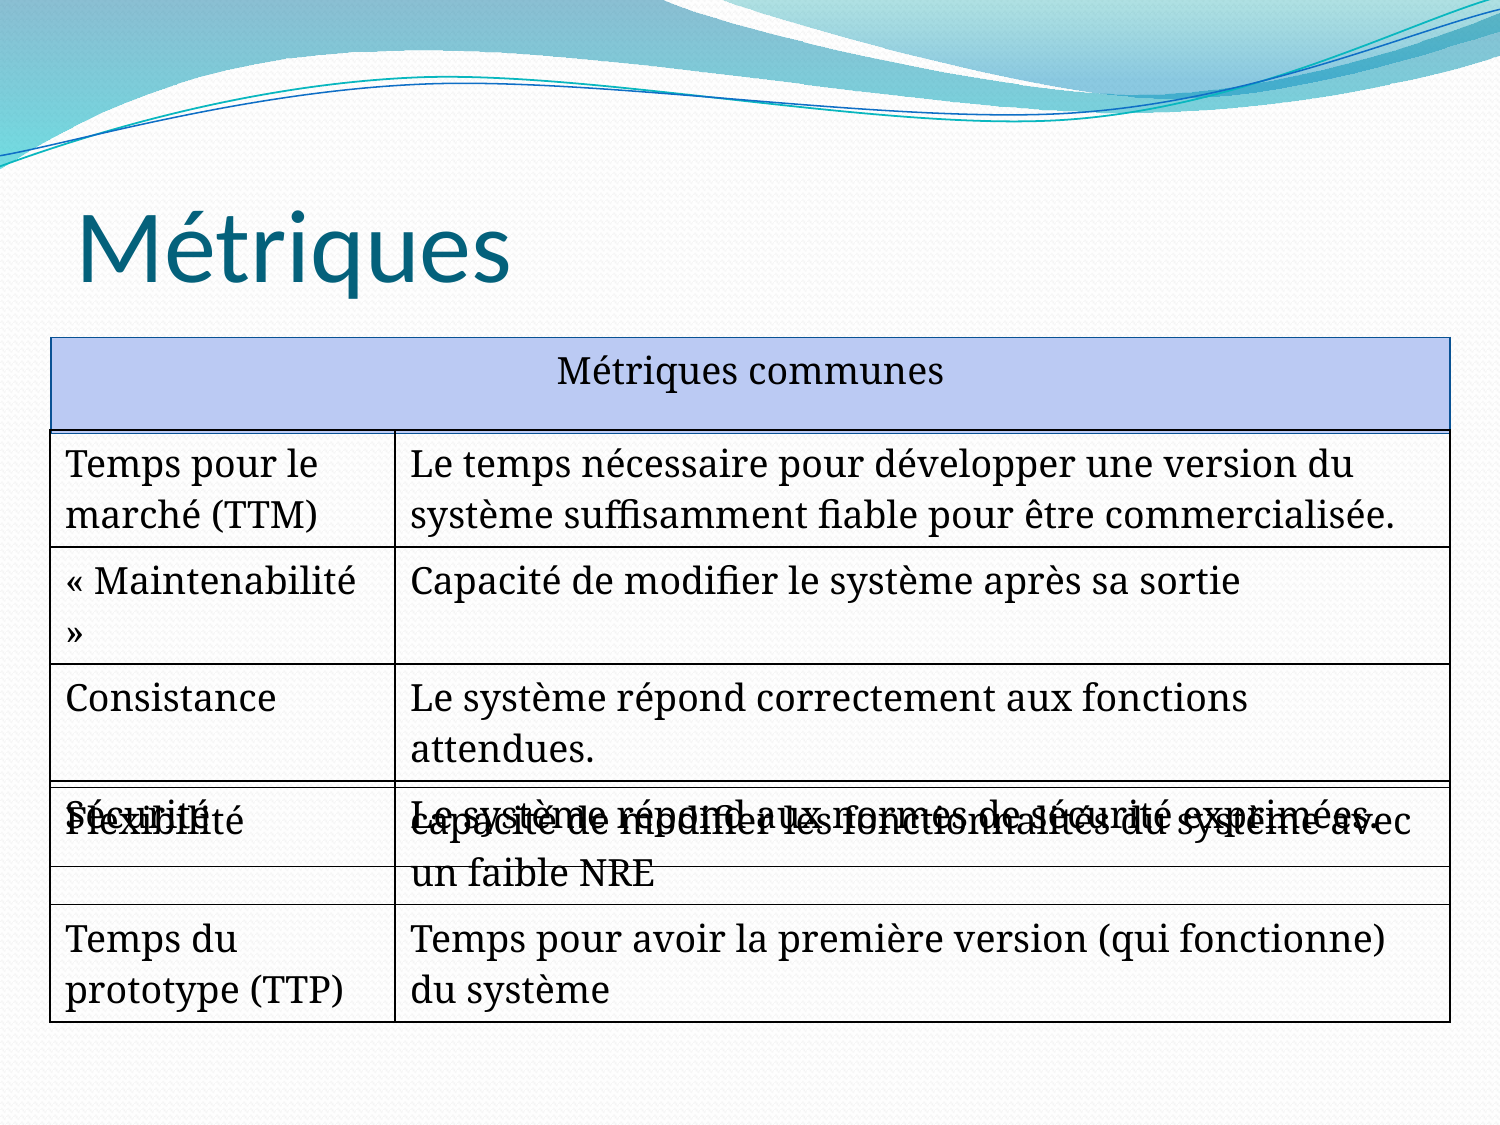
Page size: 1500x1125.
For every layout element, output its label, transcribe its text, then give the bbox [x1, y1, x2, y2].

title Métriques [75, 115, 1425, 303]
table_cell « Maintenabilité » [51, 548, 394, 663]
table_cell Temps du prototype (TTP) [51, 905, 394, 1021]
table_cell Le système répond aux normes de sécurité exprimées. [396, 782, 1449, 787]
table_header Le temps nécessaire pour développer une version du système suffisamment fiable pour être commercialisée. [396, 431, 1449, 546]
table_cell Le système répond correctement aux fonctions attendues. [396, 665, 1449, 780]
table_cell Temps pour avoir la première version (qui fonctionne) du système [396, 905, 1449, 1021]
table_cell Sécurité [51, 782, 394, 787]
table_cell Consistance [51, 665, 394, 780]
table_header capacité de modifier les fonctionnalités du système avec un faible NRE [396, 788, 1449, 904]
table_cell Capacité de modifier le système après sa sortie [396, 548, 1449, 663]
table_header Métriques communes [52, 338, 1449, 429]
table_header Flexibilité [51, 788, 394, 904]
table_header Temps pour le marché (TTM) [51, 431, 394, 546]
